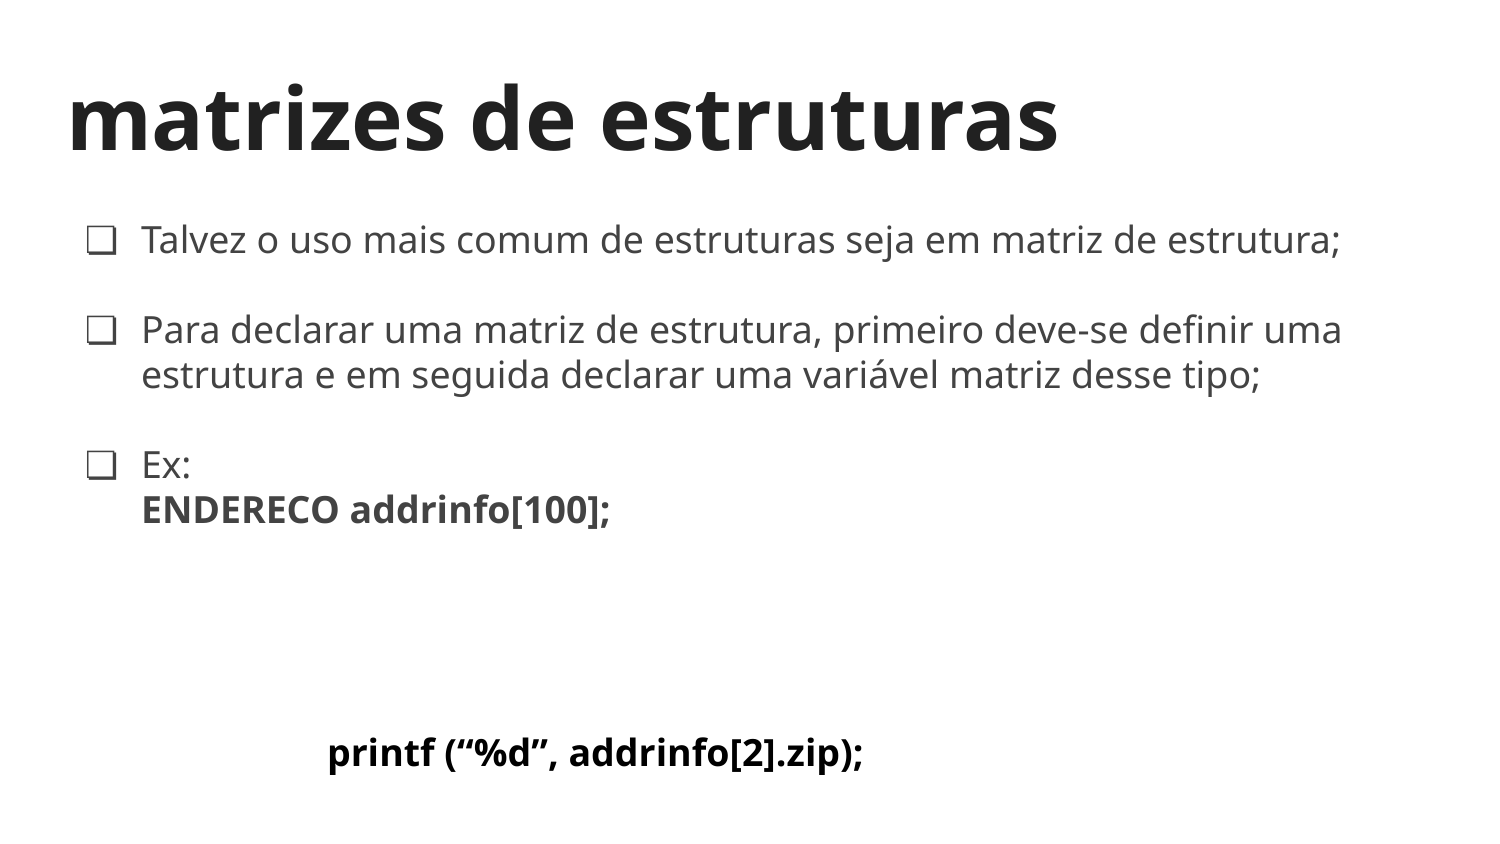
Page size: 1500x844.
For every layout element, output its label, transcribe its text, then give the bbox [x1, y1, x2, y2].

title matrizes de estruturas [51, 48, 1449, 180]
list Talvez o uso mais comum de estruturas seja em matriz de estrutura; Para declarar uma matriz de estrutura, primeiro deve-se definir uma estrutura e em seguida declarar uma variável matriz desse tipo; Ex: ENDERECO addrinfo[100]; [51, 201, 1449, 750]
text_box printf (“%d”, addrinfo[2].zip); [312, 707, 1330, 808]
